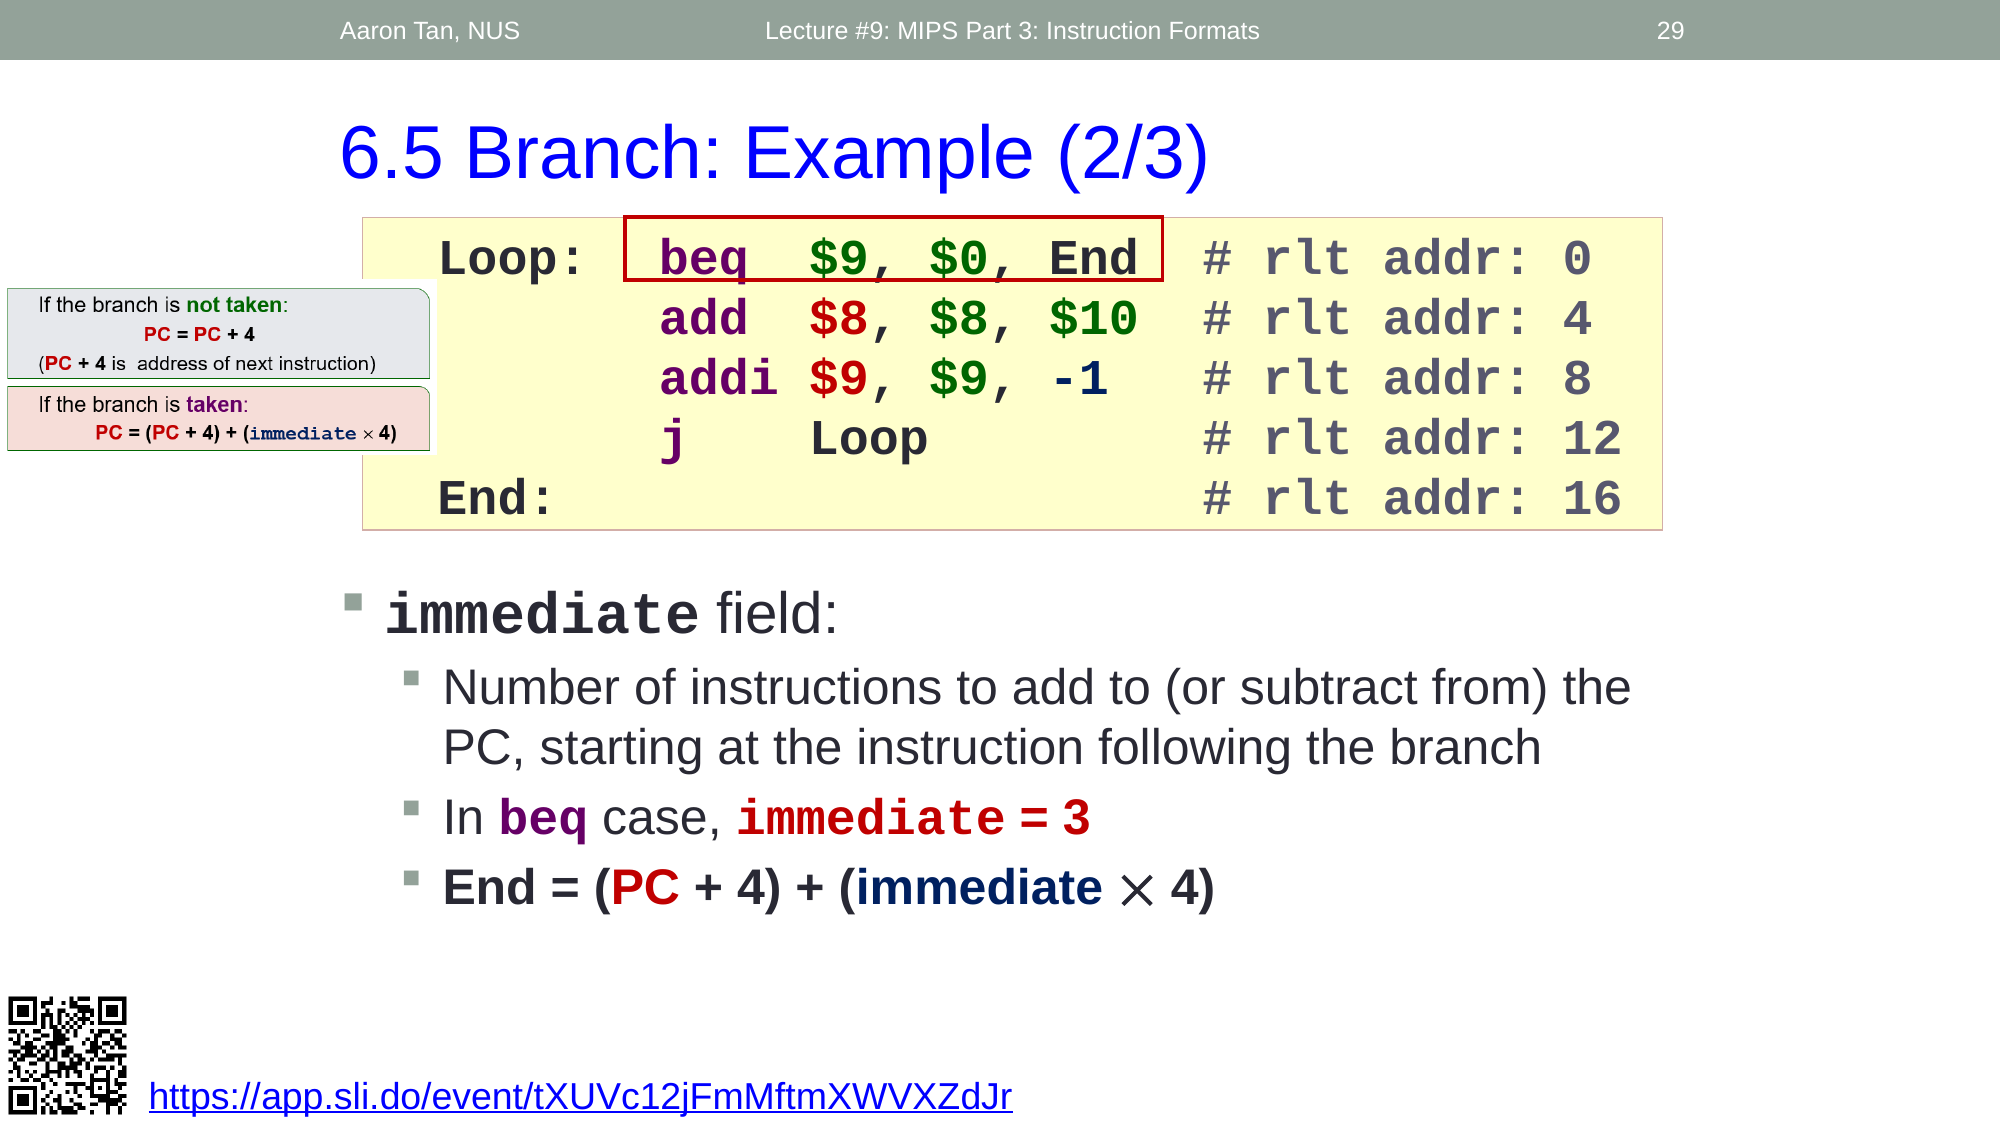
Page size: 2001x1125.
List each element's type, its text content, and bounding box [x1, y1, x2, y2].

text_box 6.5 Branch: Example (2/3) [324, 96, 1700, 202]
slide_number Aaron Tan, NUS [324, 3, 800, 57]
footer Lecture #9: MIPS Part 3: Instruction Formats [800, 3, 1558, 57]
text_box immediate field: Number of instructions to add to (or subtract from) the PC, starting at the instruction following the branch In beq case, immediate = 3 End = (PC + 4) + (immediate  4) [324, 567, 1688, 1013]
slide_number 29 [1558, 3, 1700, 57]
picture [0, 279, 438, 456]
text_box Loop: beq $9, $0, End # rlt addr: 0 add $8, $8, $10 # rlt addr: 4 addi $9, $9, -1 # rlt addr: 8 j Loop # rlt addr: 12 End: # rlt addr: 16 [362, 217, 1663, 530]
picture [0, 988, 134, 1122]
text_box [624, 217, 1163, 280]
